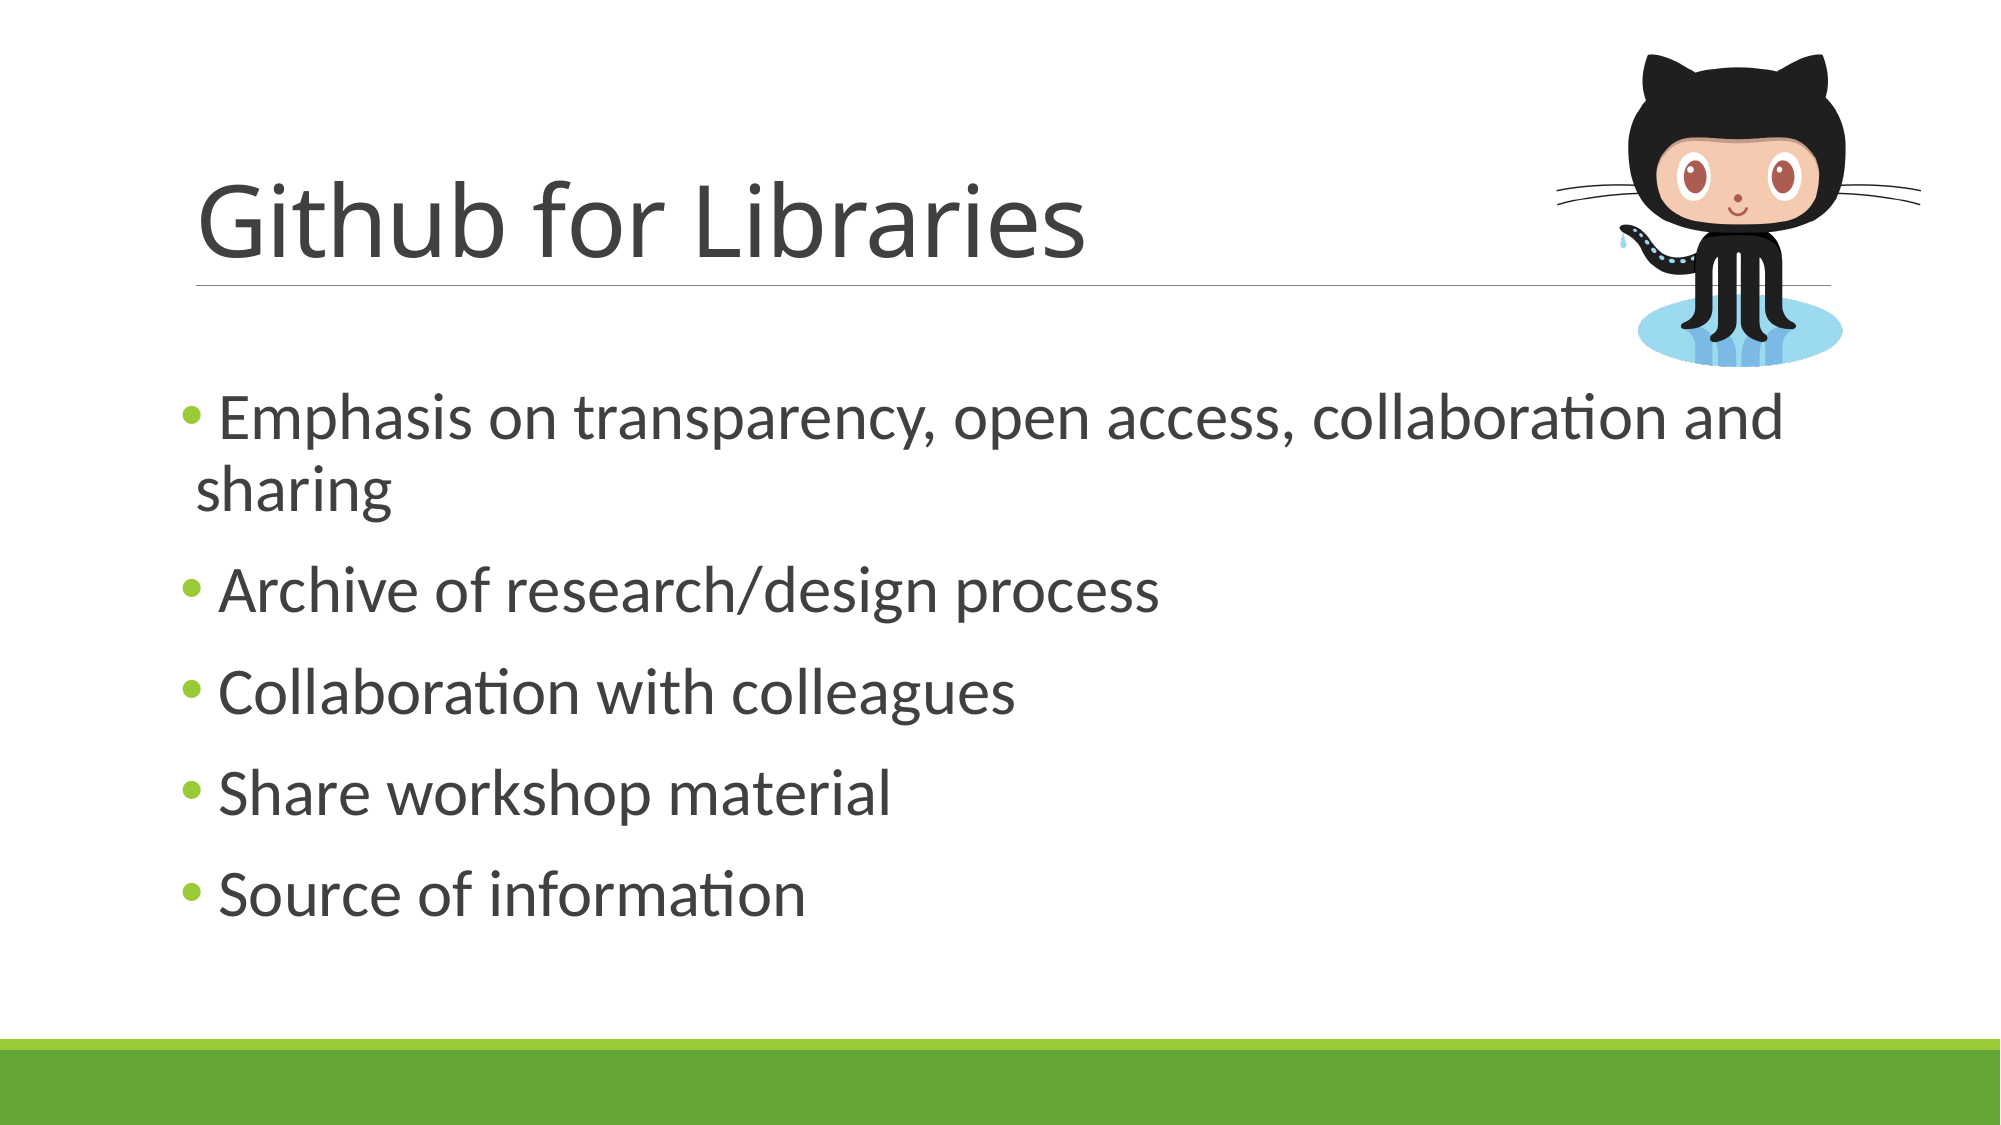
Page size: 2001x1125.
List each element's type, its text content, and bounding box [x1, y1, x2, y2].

title Github for Libraries [180, 47, 1543, 285]
picture [1543, 48, 1934, 373]
list Emphasis on transparency, open access, collaboration and sharing Archive of research/design process Collaboration with colleagues Share workshop material Source of information [180, 374, 1830, 1035]
